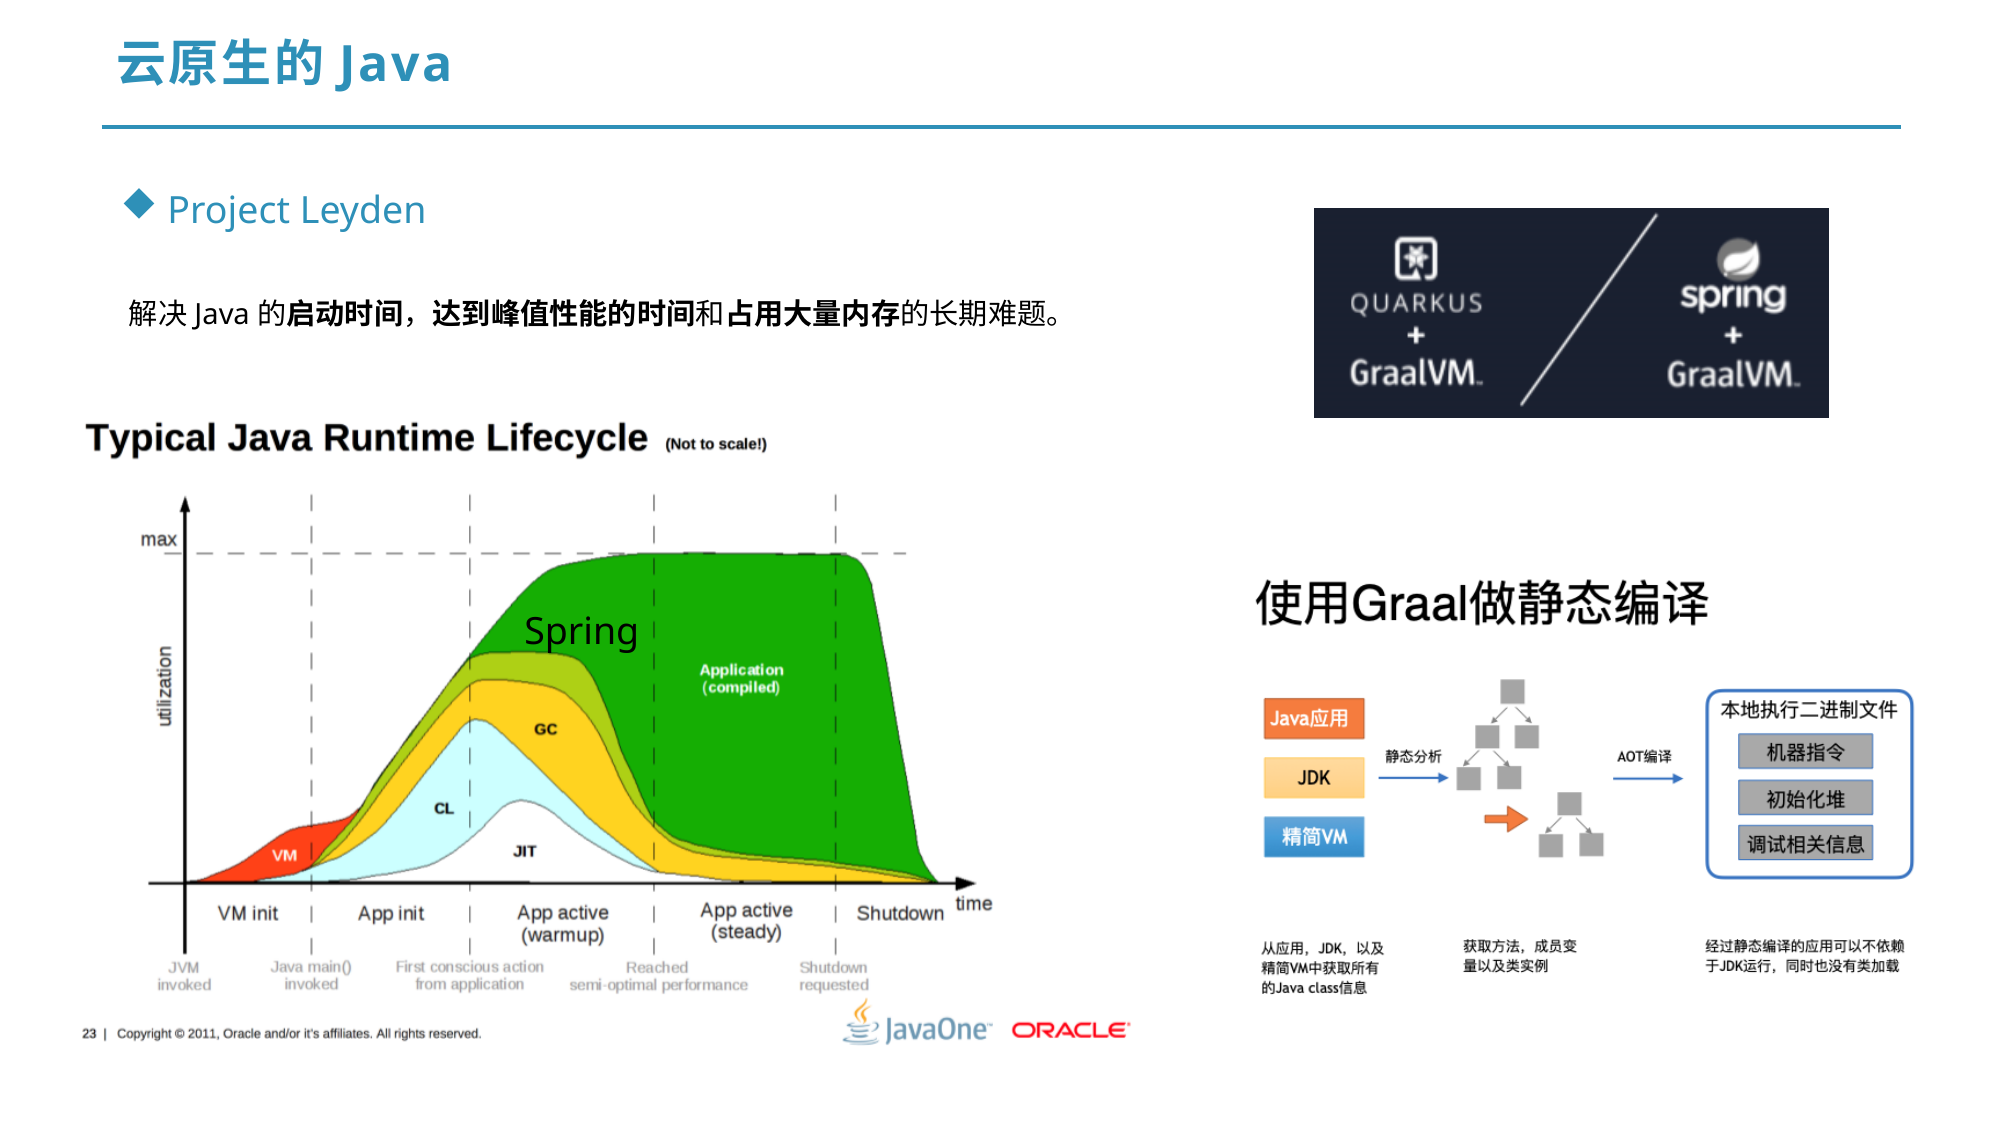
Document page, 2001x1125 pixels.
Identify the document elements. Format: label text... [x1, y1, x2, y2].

text_box Project Leyden [105, 178, 442, 238]
text_box 解决Java的启动时间，达到峰值性能的时间和占用大量内存的长期难题。 [114, 288, 1091, 338]
text_box 云原生的Java [101, 23, 472, 99]
picture [1314, 208, 1829, 418]
picture [1211, 516, 2000, 1108]
picture [50, 387, 1155, 1062]
